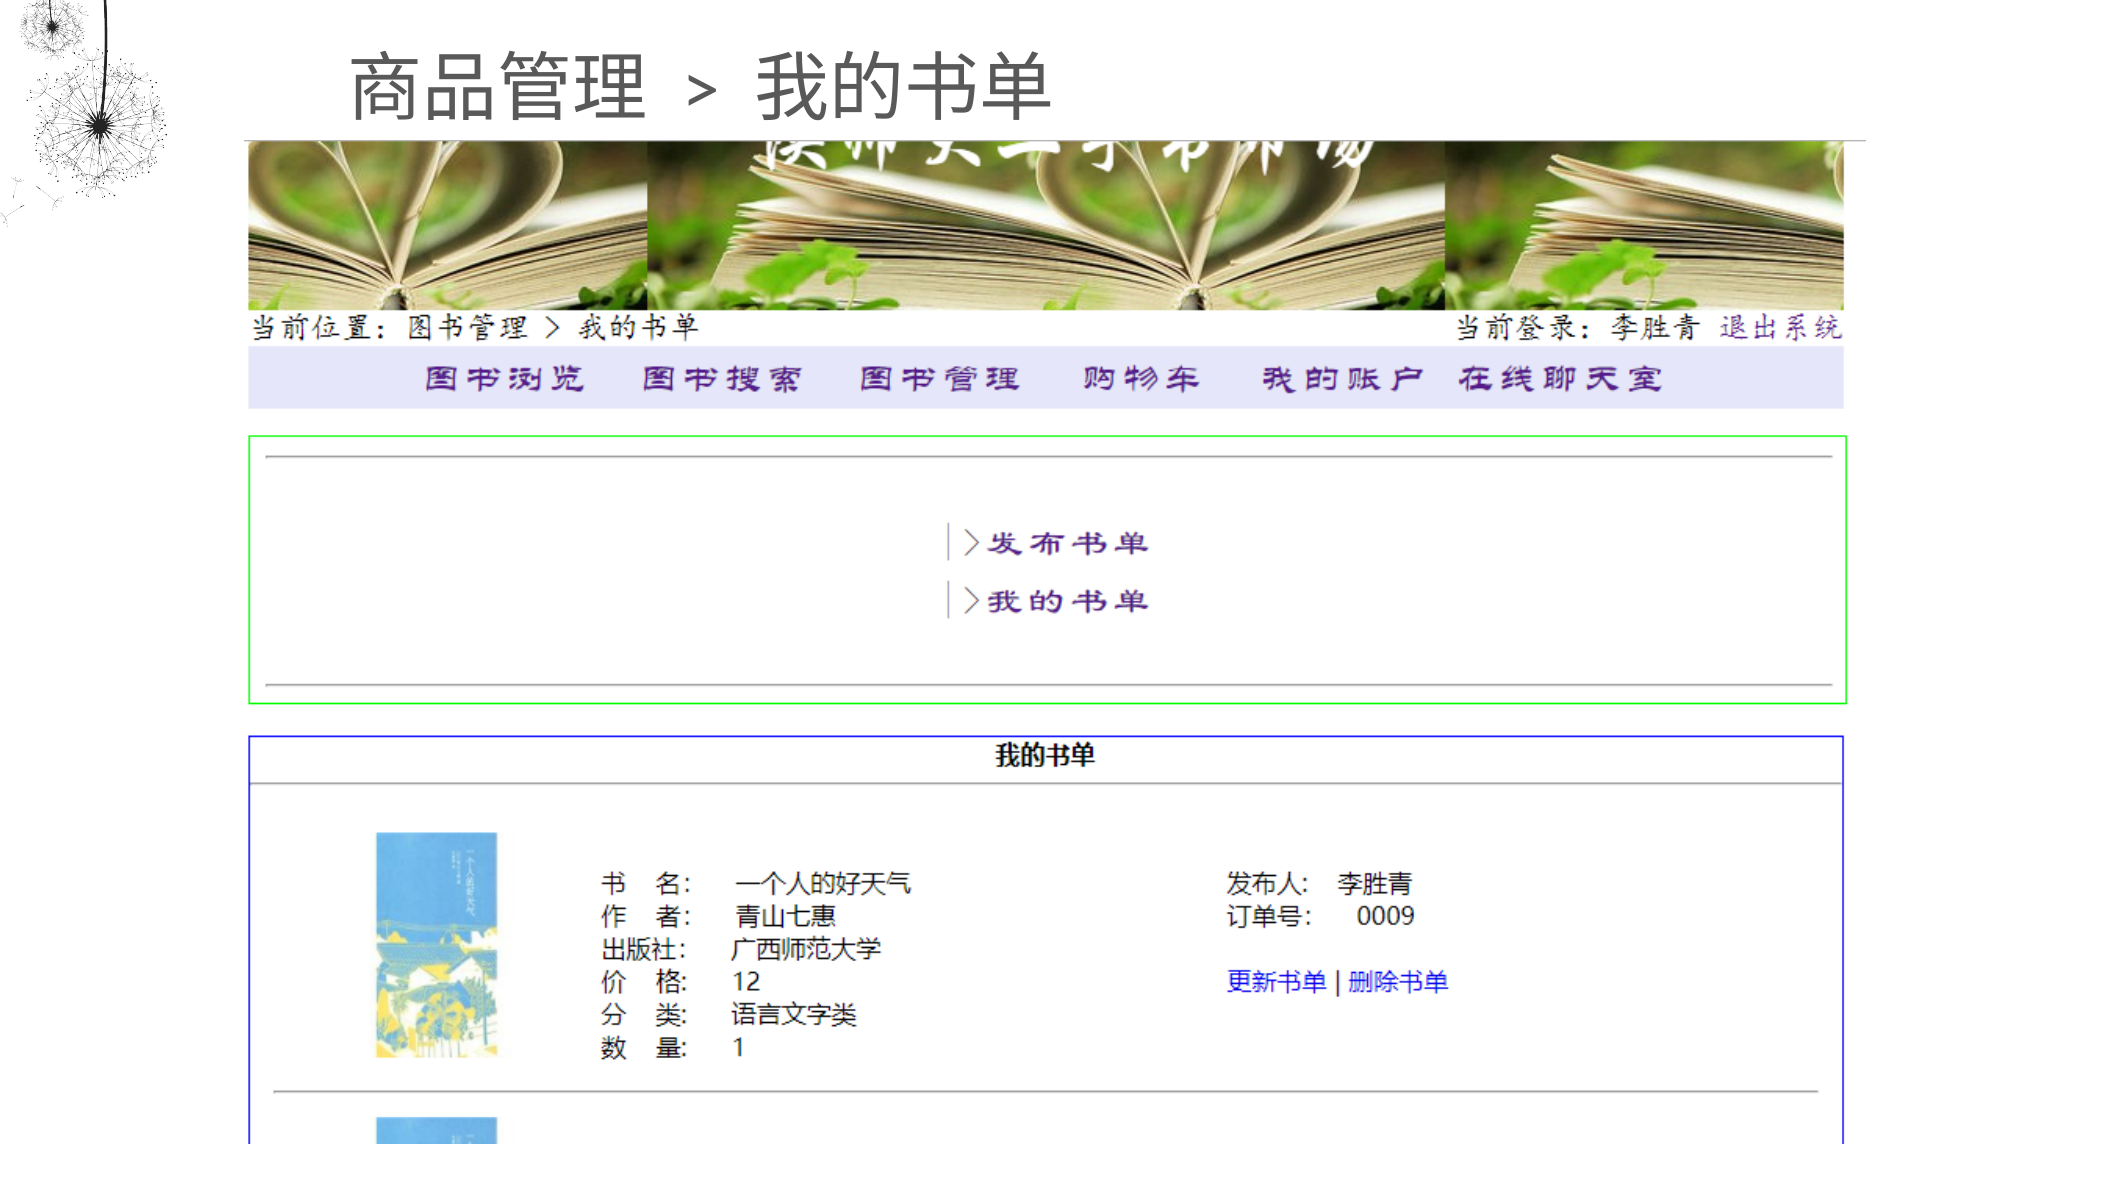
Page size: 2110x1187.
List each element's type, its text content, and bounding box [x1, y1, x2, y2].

text_box 商品管理 > 我的书单 [332, 32, 1070, 137]
picture [0, 0, 175, 250]
picture [244, 140, 1866, 1144]
